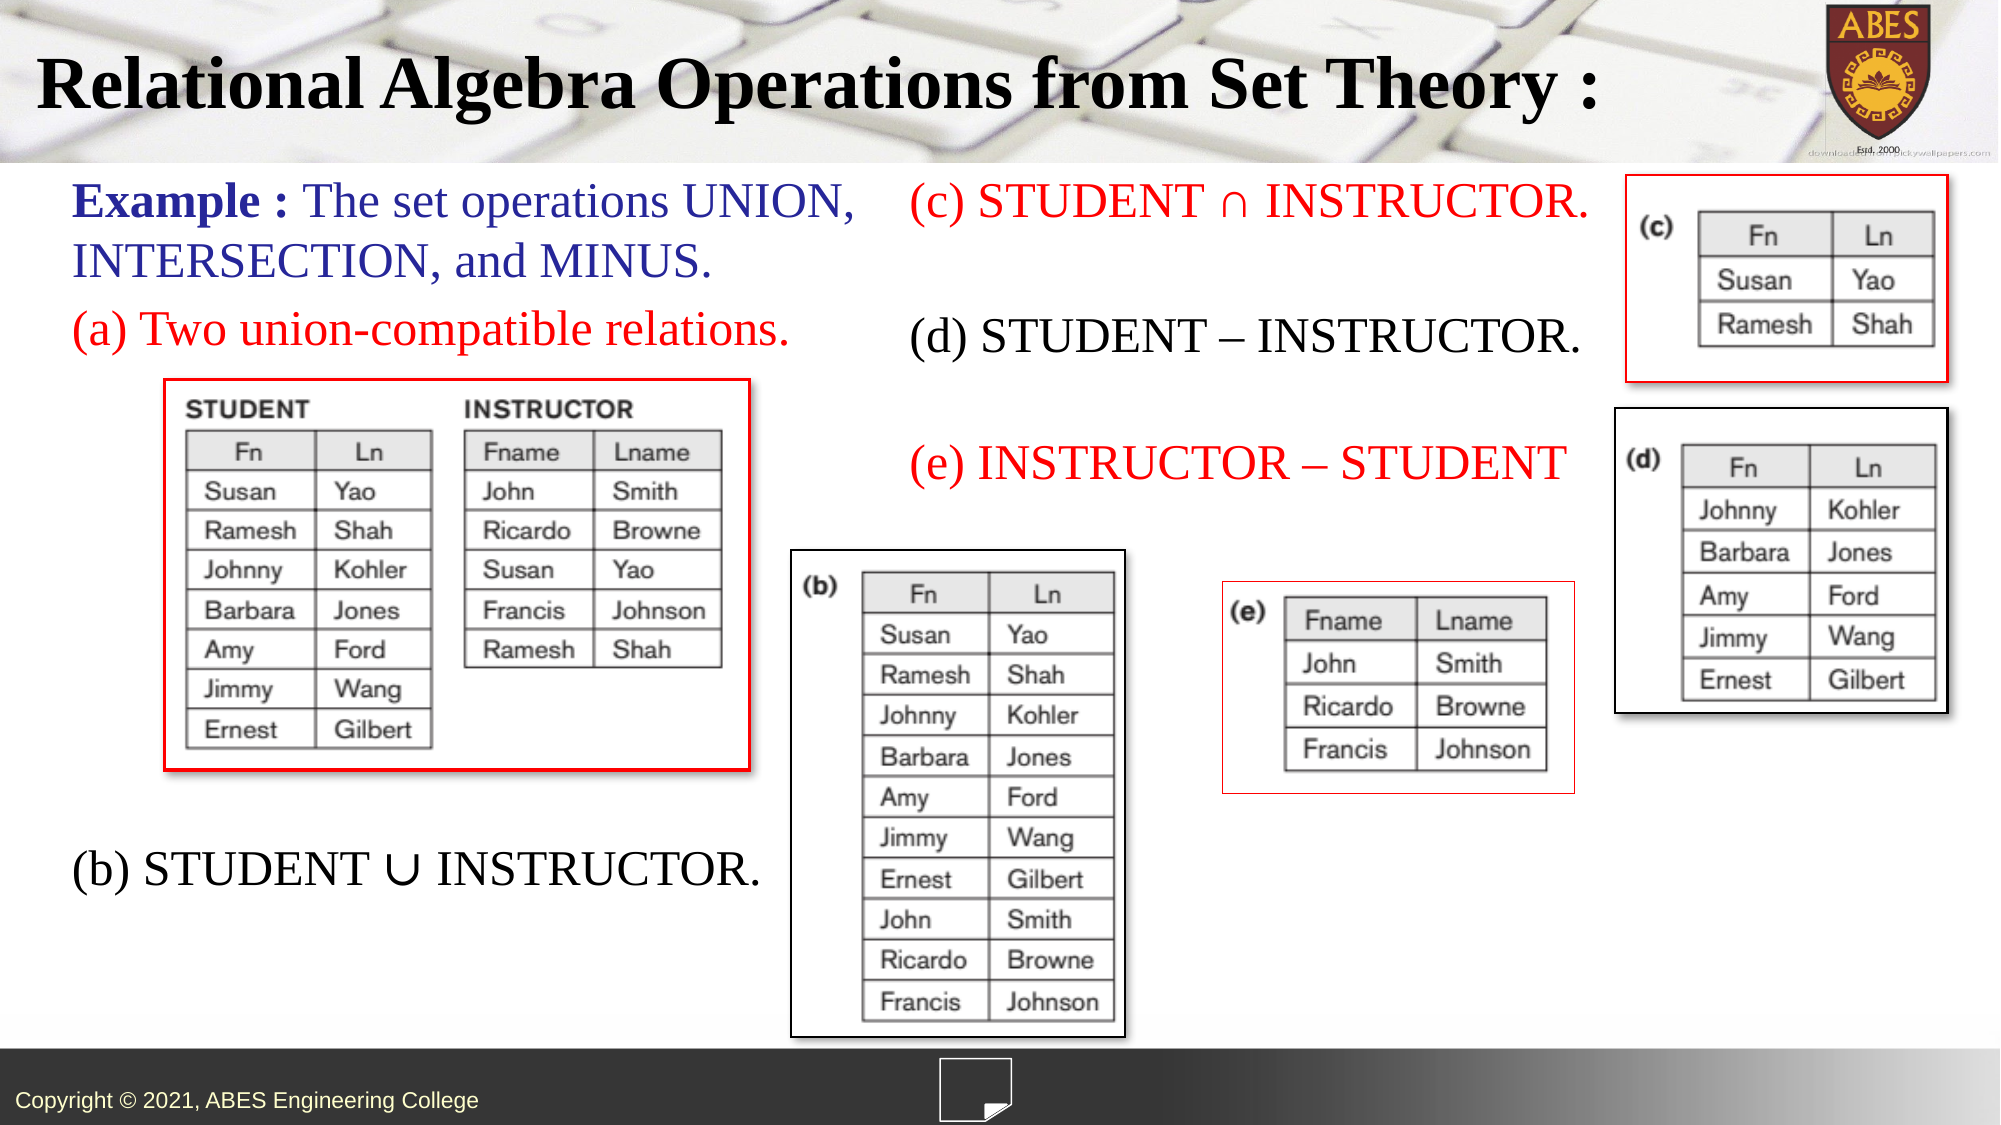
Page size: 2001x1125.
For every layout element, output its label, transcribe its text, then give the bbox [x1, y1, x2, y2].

text_box Relational Algebra Operations from Set Theory : [21, 26, 1778, 132]
picture [1616, 408, 1947, 713]
picture [0, 0, 1999, 163]
picture [1222, 580, 1575, 794]
picture [0, 1014, 2000, 1125]
picture [792, 550, 1124, 1037]
list Example : The set operations UNION, INTERSECTION, and MINUS. (a) Two union-compatible relations. (b) STUDENT ∪ INSTRUCTOR. [38, 159, 875, 1015]
picture [165, 381, 748, 769]
picture [1626, 175, 1947, 382]
text_box (c) STUDENT ∩ INSTRUCTOR. (d) STUDENT – INSTRUCTOR. (e) INSTRUCTOR – STUDENT [875, 159, 1847, 1015]
